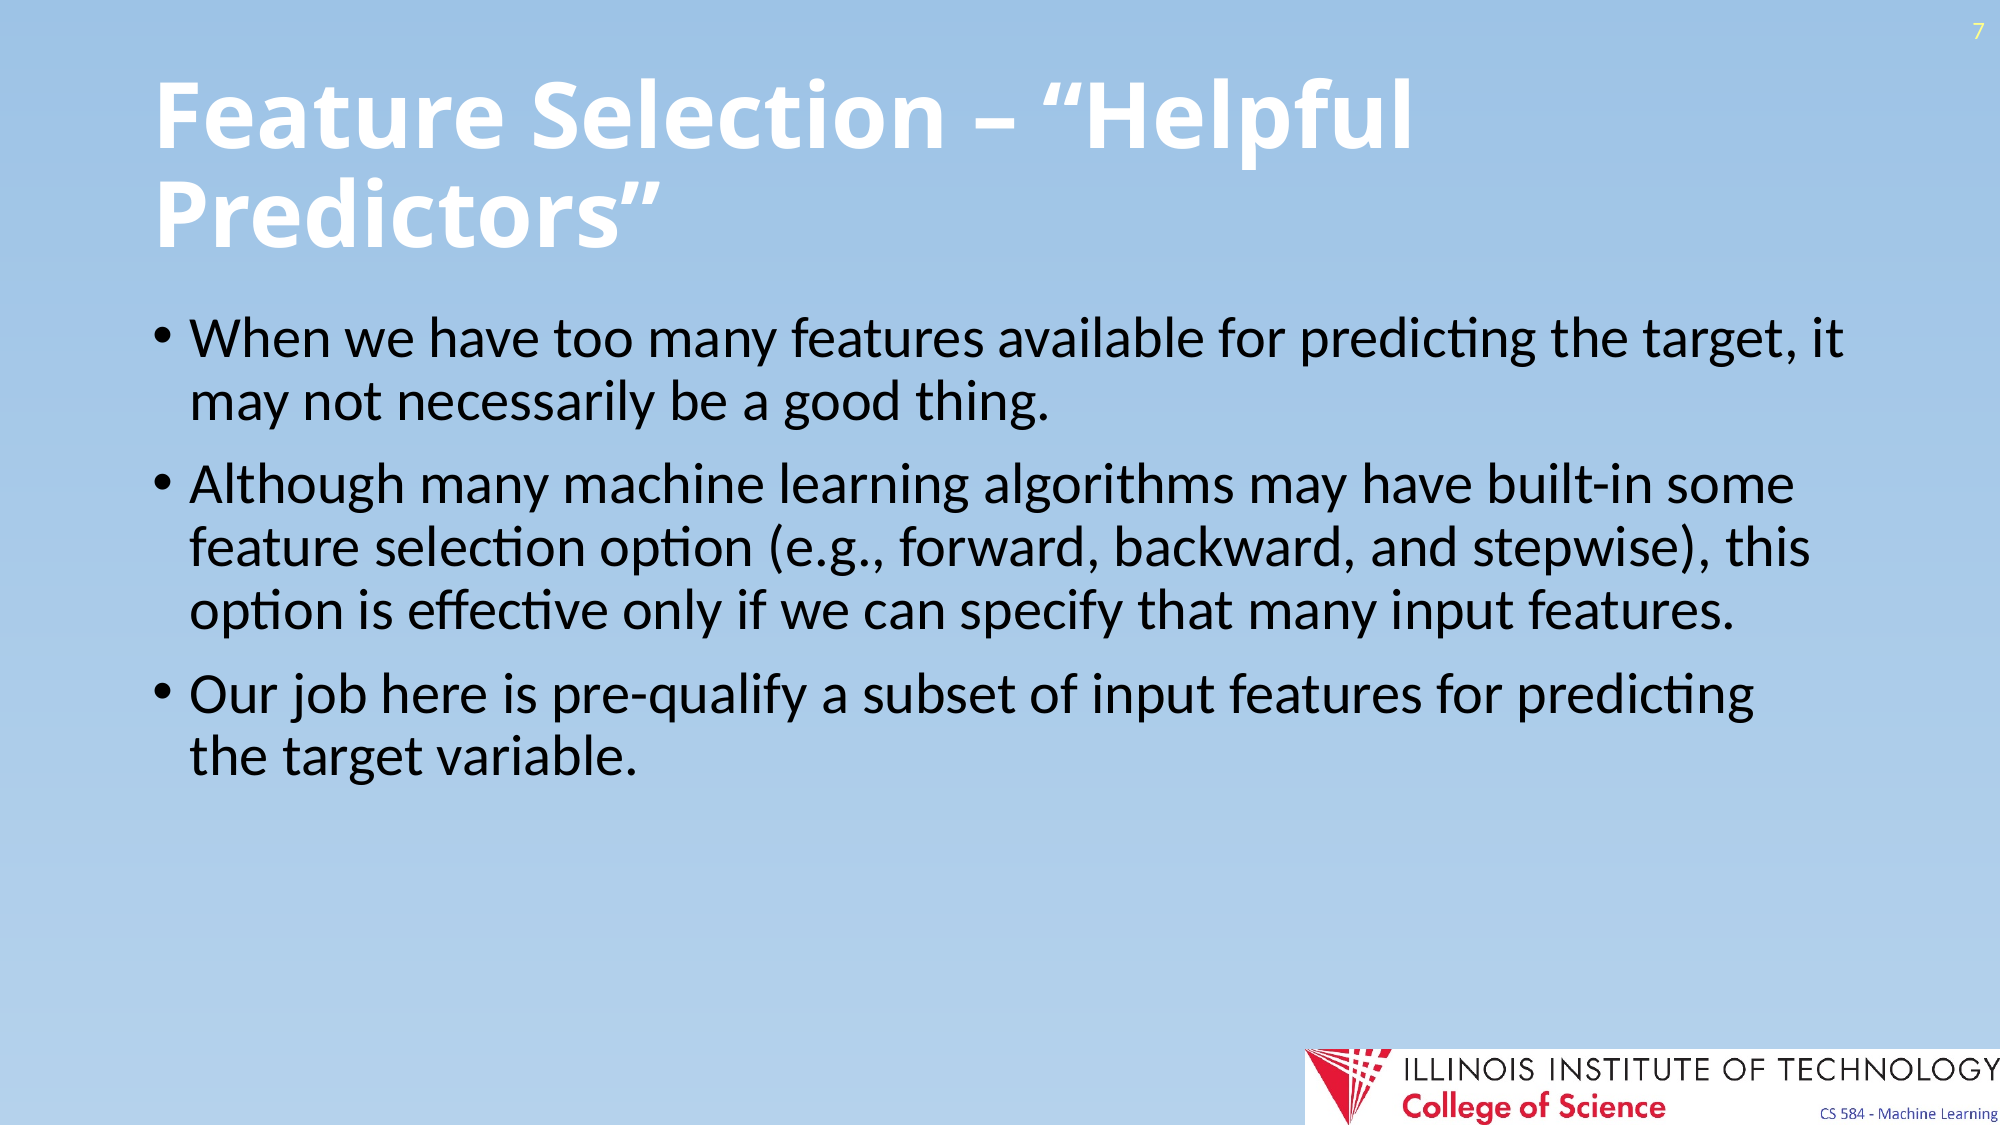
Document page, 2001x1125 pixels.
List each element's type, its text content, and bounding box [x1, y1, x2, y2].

list When we have too many features available for predicting the target, it may not necessarily be a good thing. Although many machine learning algorithms may have built-in some feature selection option (e.g., forward, backward, and stepwise), this option is effective only if we can specify that many input features. Our job here is pre-qualify a subset of input features for predicting the target variable. [137, 299, 1863, 1014]
picture [1305, 1049, 2000, 1125]
slide_number 7 [1550, 0, 2000, 60]
title Feature Selection – “Helpful Predictors” [137, 59, 1863, 278]
